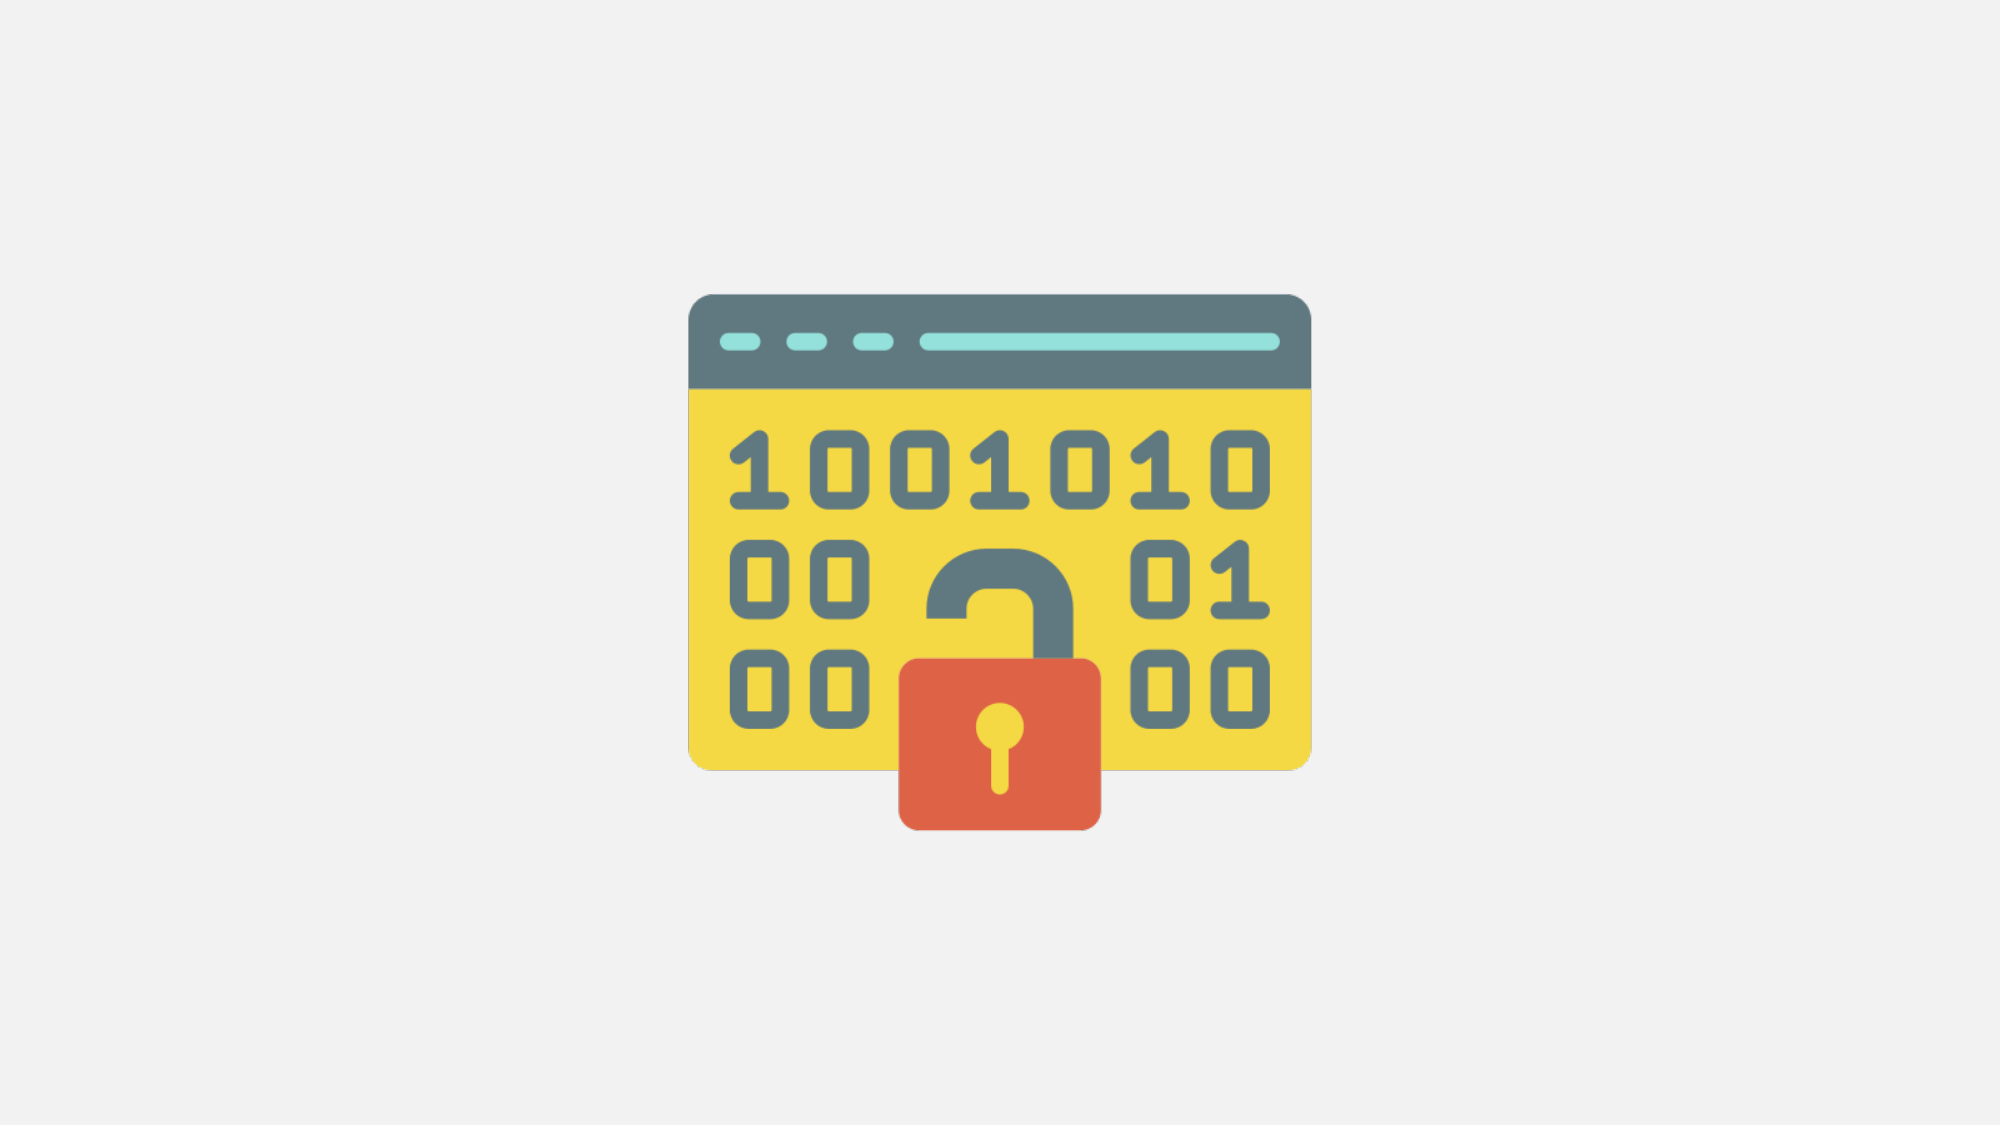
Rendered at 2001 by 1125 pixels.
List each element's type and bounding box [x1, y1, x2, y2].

picture [680, 242, 1320, 883]
